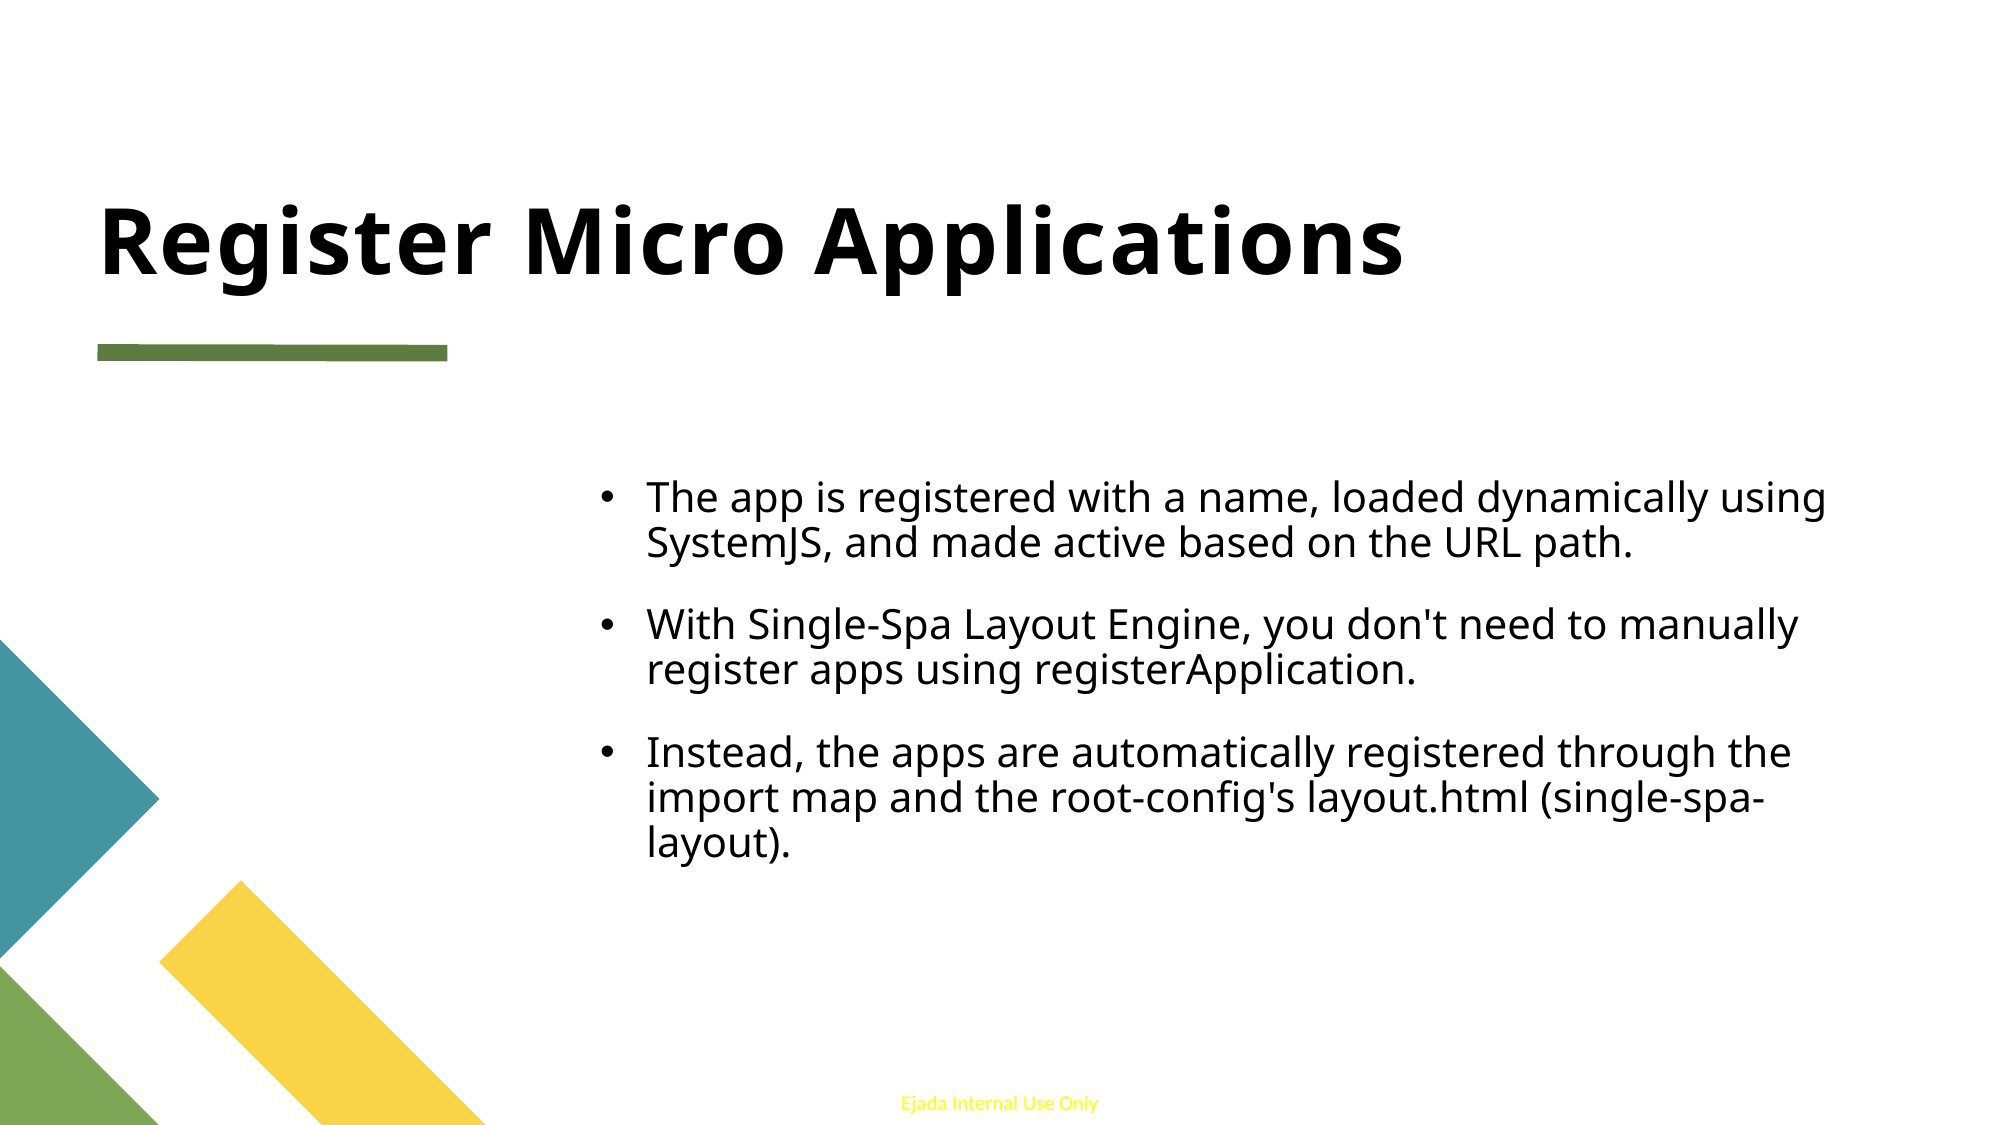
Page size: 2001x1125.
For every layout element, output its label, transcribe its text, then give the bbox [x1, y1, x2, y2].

title Register Micro Applications [97, 16, 1882, 293]
list The app is registered with a name, loaded dynamically using SystemJS, and made active based on the URL path. With Single-Spa Layout Engine, you don't need to manually register apps using registerApplication. Instead, the apps are automatically registered through the import map and the root-config's layout.html (single-spa-layout). [600, 438, 1882, 1046]
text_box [0, 639, 486, 1125]
